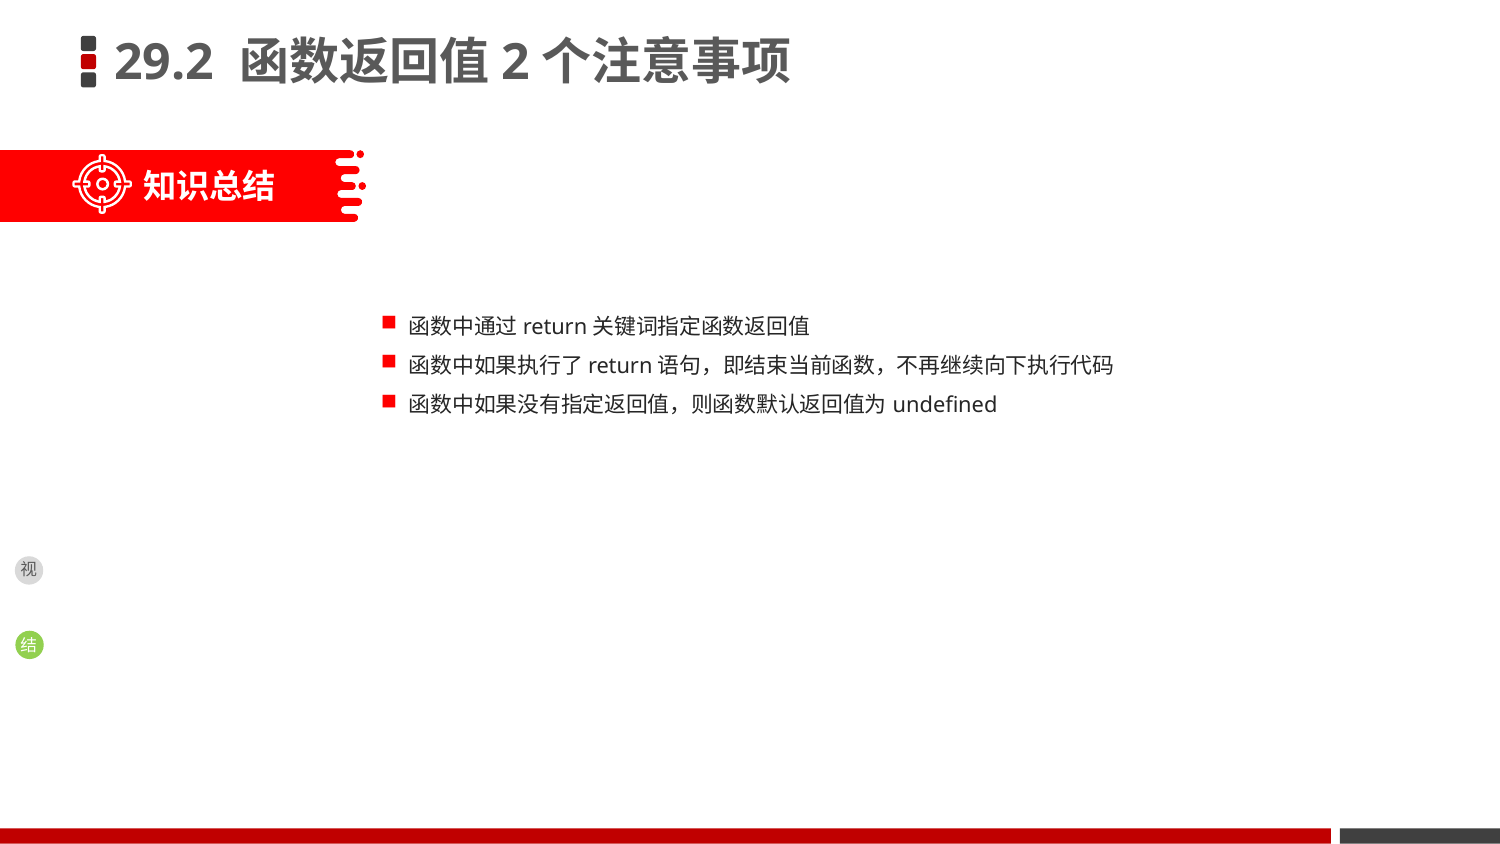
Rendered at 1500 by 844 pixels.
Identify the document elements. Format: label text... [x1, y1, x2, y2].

text_box [132, 213, 358, 222]
text_box 函数中通过return关键词指定函数返回值 函数中如果执行了return语句，即结束当前函数，不再继续向下执行代码 函数中如果没有指定返回值，则函数默认返回值为undefined [366, 291, 1235, 425]
text_box [356, 150, 365, 158]
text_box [59, 161, 67, 213]
text_box [0, 150, 354, 222]
text_box 29.2 函数返回值2个注意事项 [103, 0, 987, 130]
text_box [5, 551, 54, 588]
text_box 知识总结 [137, 158, 495, 213]
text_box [5, 626, 54, 663]
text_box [72, 153, 133, 214]
